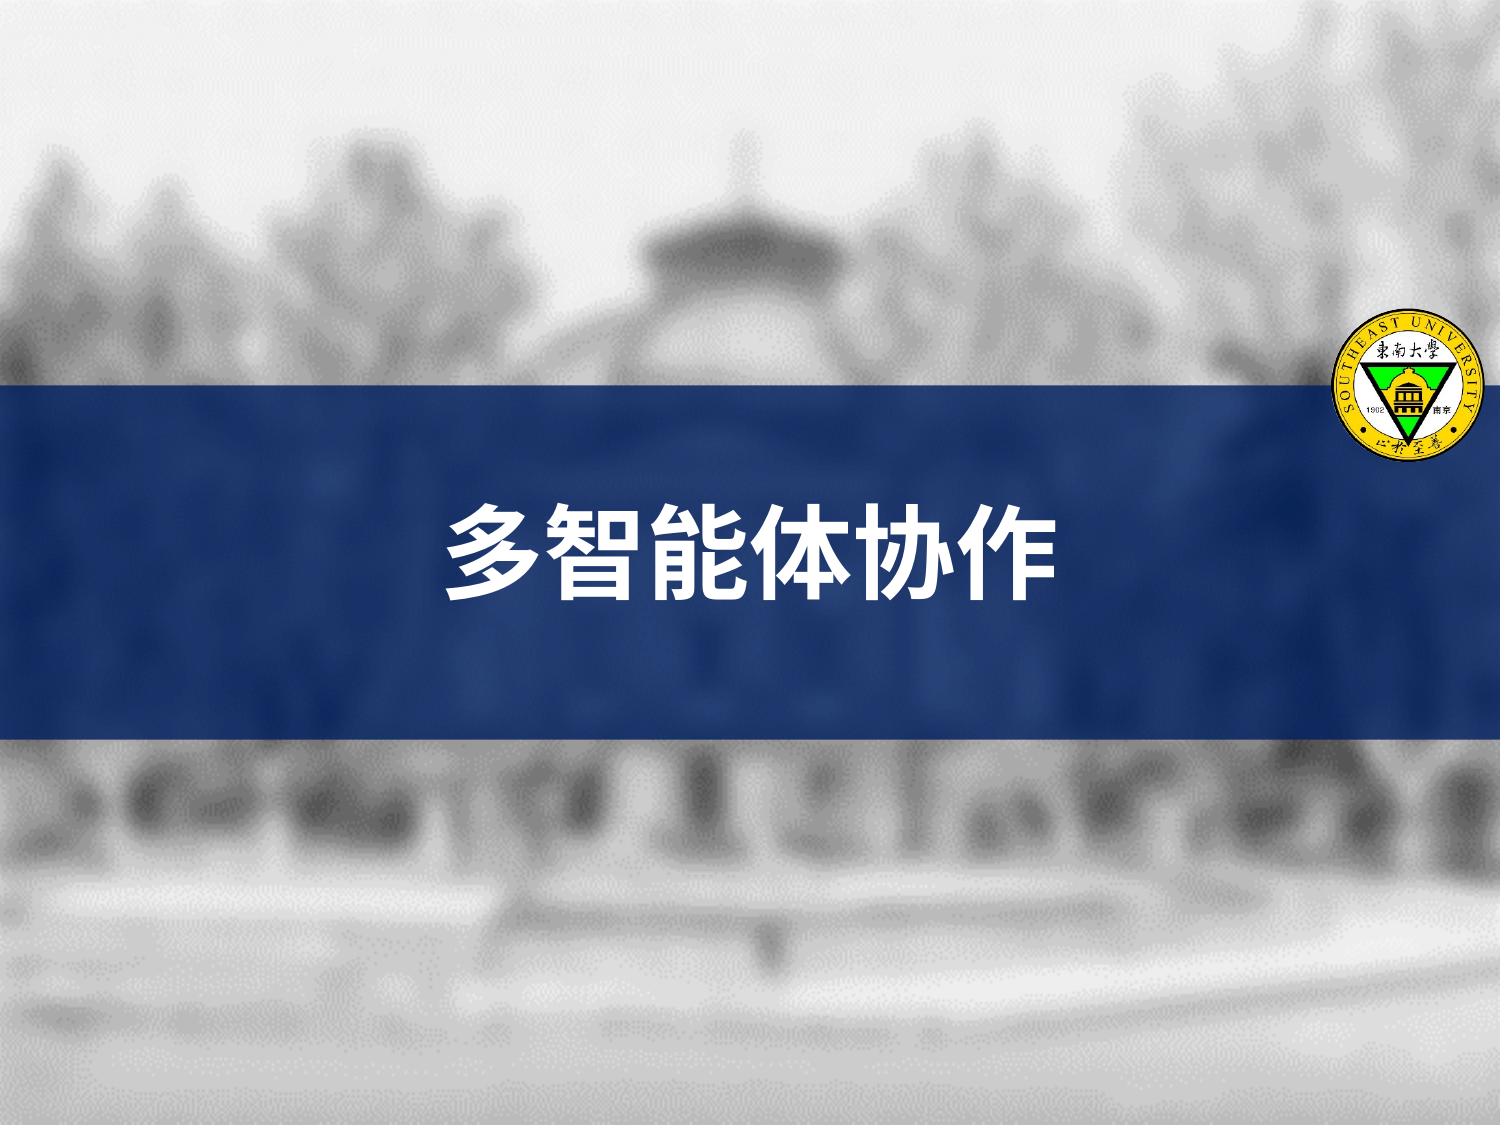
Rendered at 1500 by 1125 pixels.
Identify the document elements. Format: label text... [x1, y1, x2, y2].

text_box [0, 383, 1500, 742]
text_box 多智能体协作 [122, 481, 1377, 620]
picture [0, 0, 1500, 463]
picture [0, 742, 1500, 1125]
